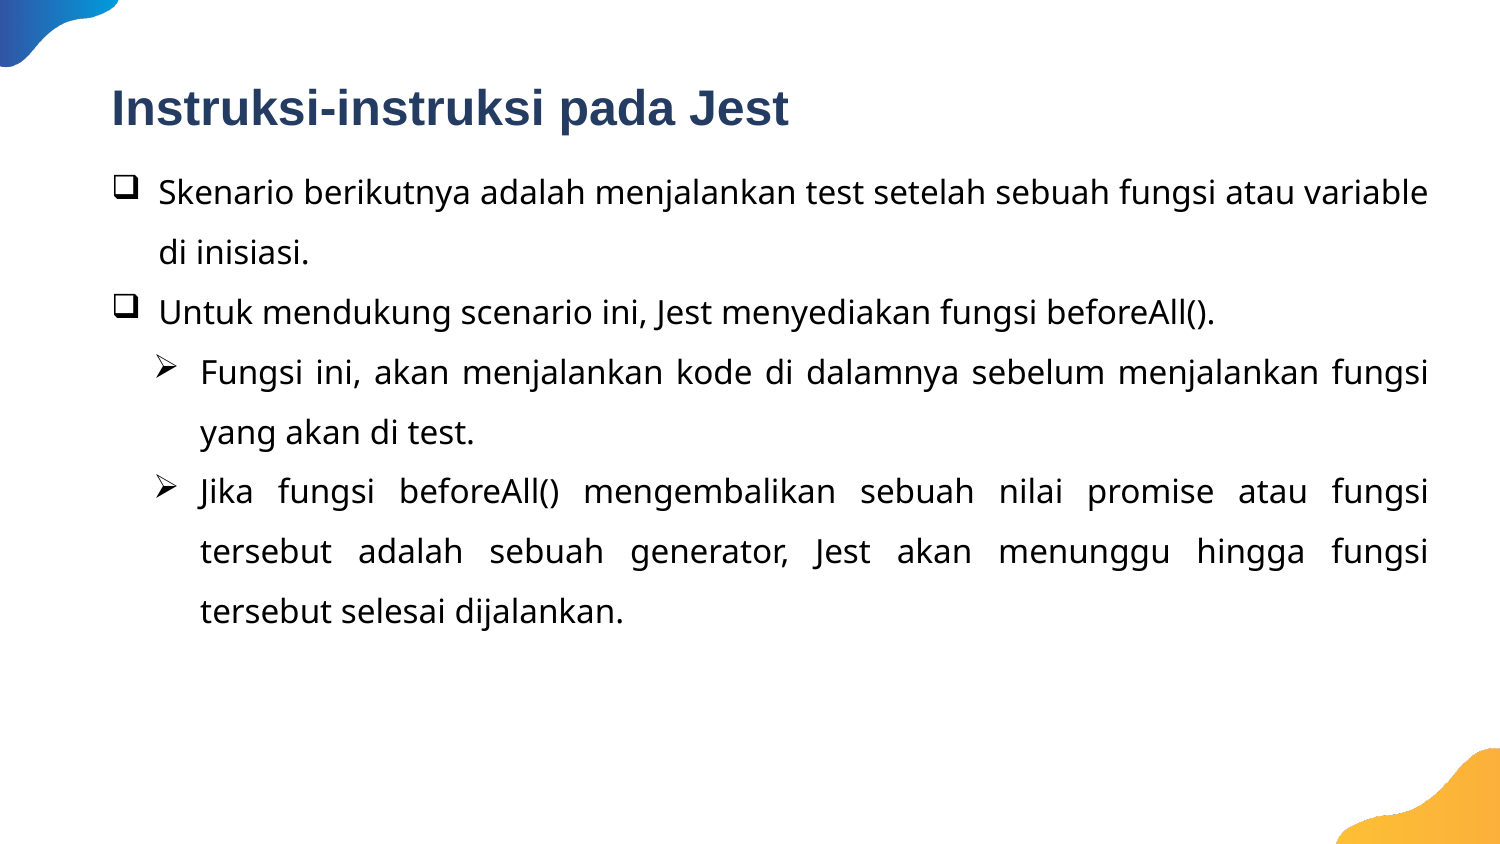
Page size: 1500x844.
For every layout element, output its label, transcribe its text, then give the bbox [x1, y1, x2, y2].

text_box Skenario berikutnya adalah menjalankan test setelah sebuah fungsi atau variable di inisiasi. Untuk mendukung scenario ini, Jest menyediakan fungsi beforeAll(). Fungsi ini, akan menjalankan kode di dalamnya sebelum menjalankan fungsi yang akan di test. Jika fungsi beforeAll() mengembalikan sebuah nilai promise atau fungsi tersebut adalah sebuah generator, Jest akan menunggu hingga fungsi tersebut selesai dijalankan. [96, 143, 1446, 698]
picture [0, 0, 120, 73]
picture [1334, 740, 1500, 844]
text_box Instruksi-instruksi pada Jest [96, 37, 813, 143]
